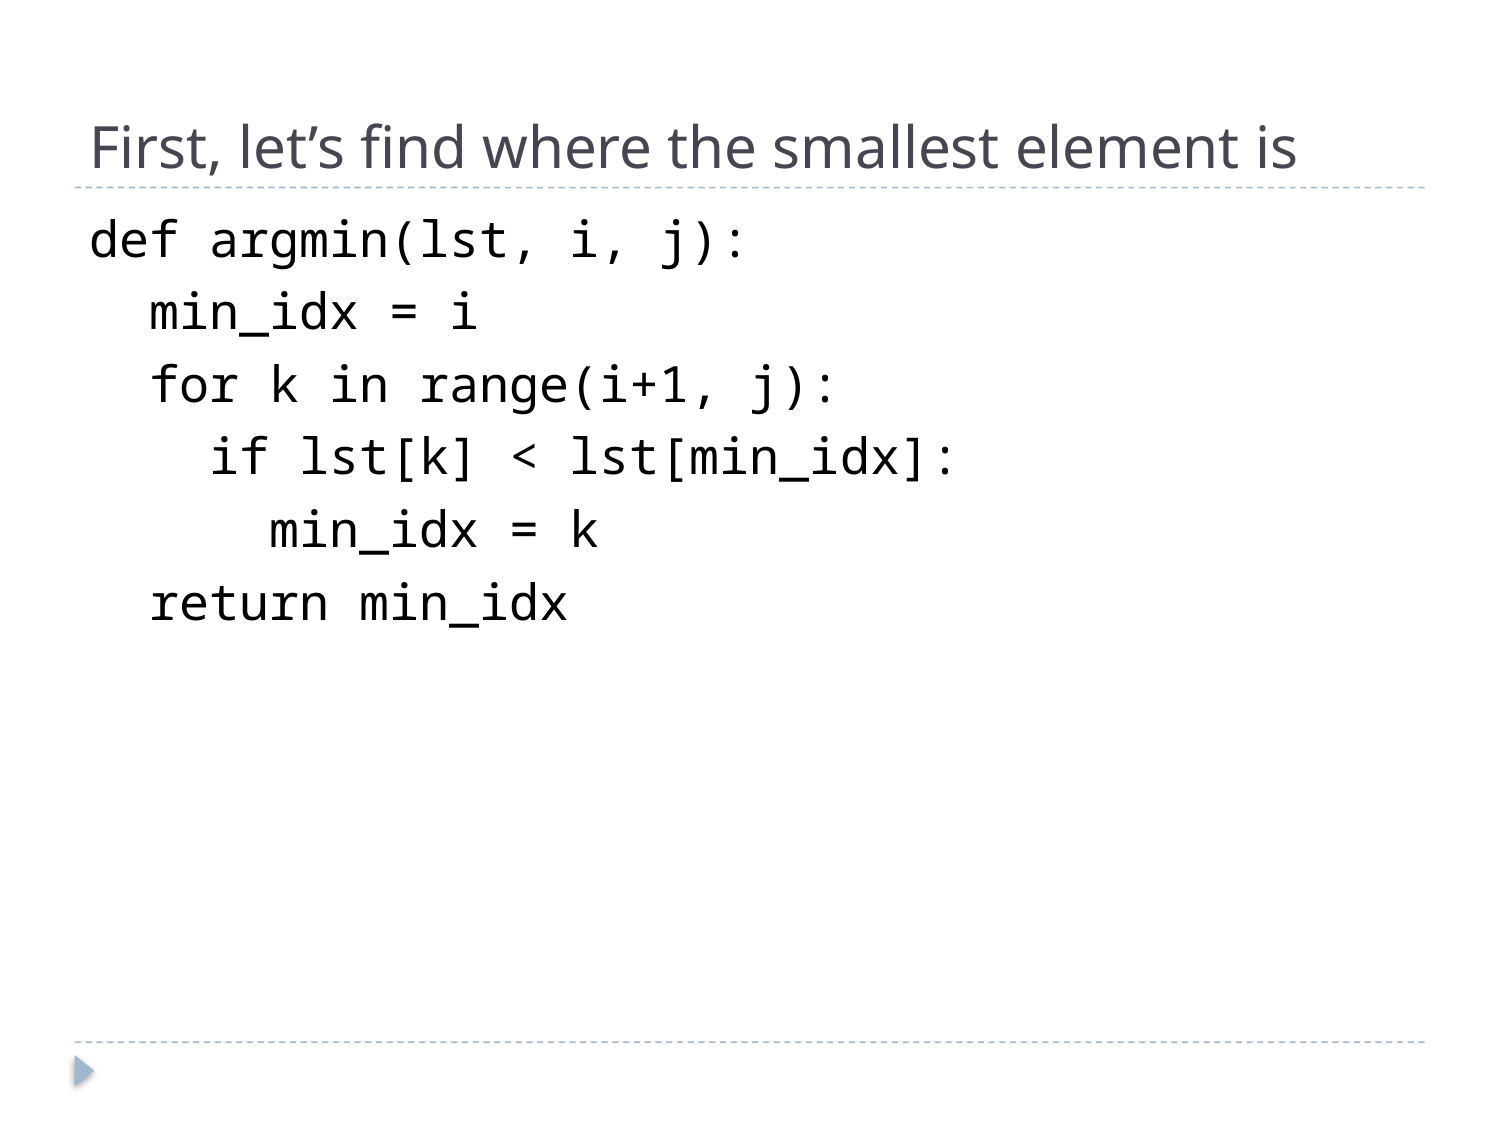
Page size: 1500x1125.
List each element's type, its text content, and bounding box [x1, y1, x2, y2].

list def argmin(lst, i, j): min_idx = i for k in range(i+1, j): if lst[k] < lst[min_idx]: min_idx = k return min_idx [75, 200, 1425, 1010]
title First, let’s find where the smallest element is [75, 24, 1425, 188]
